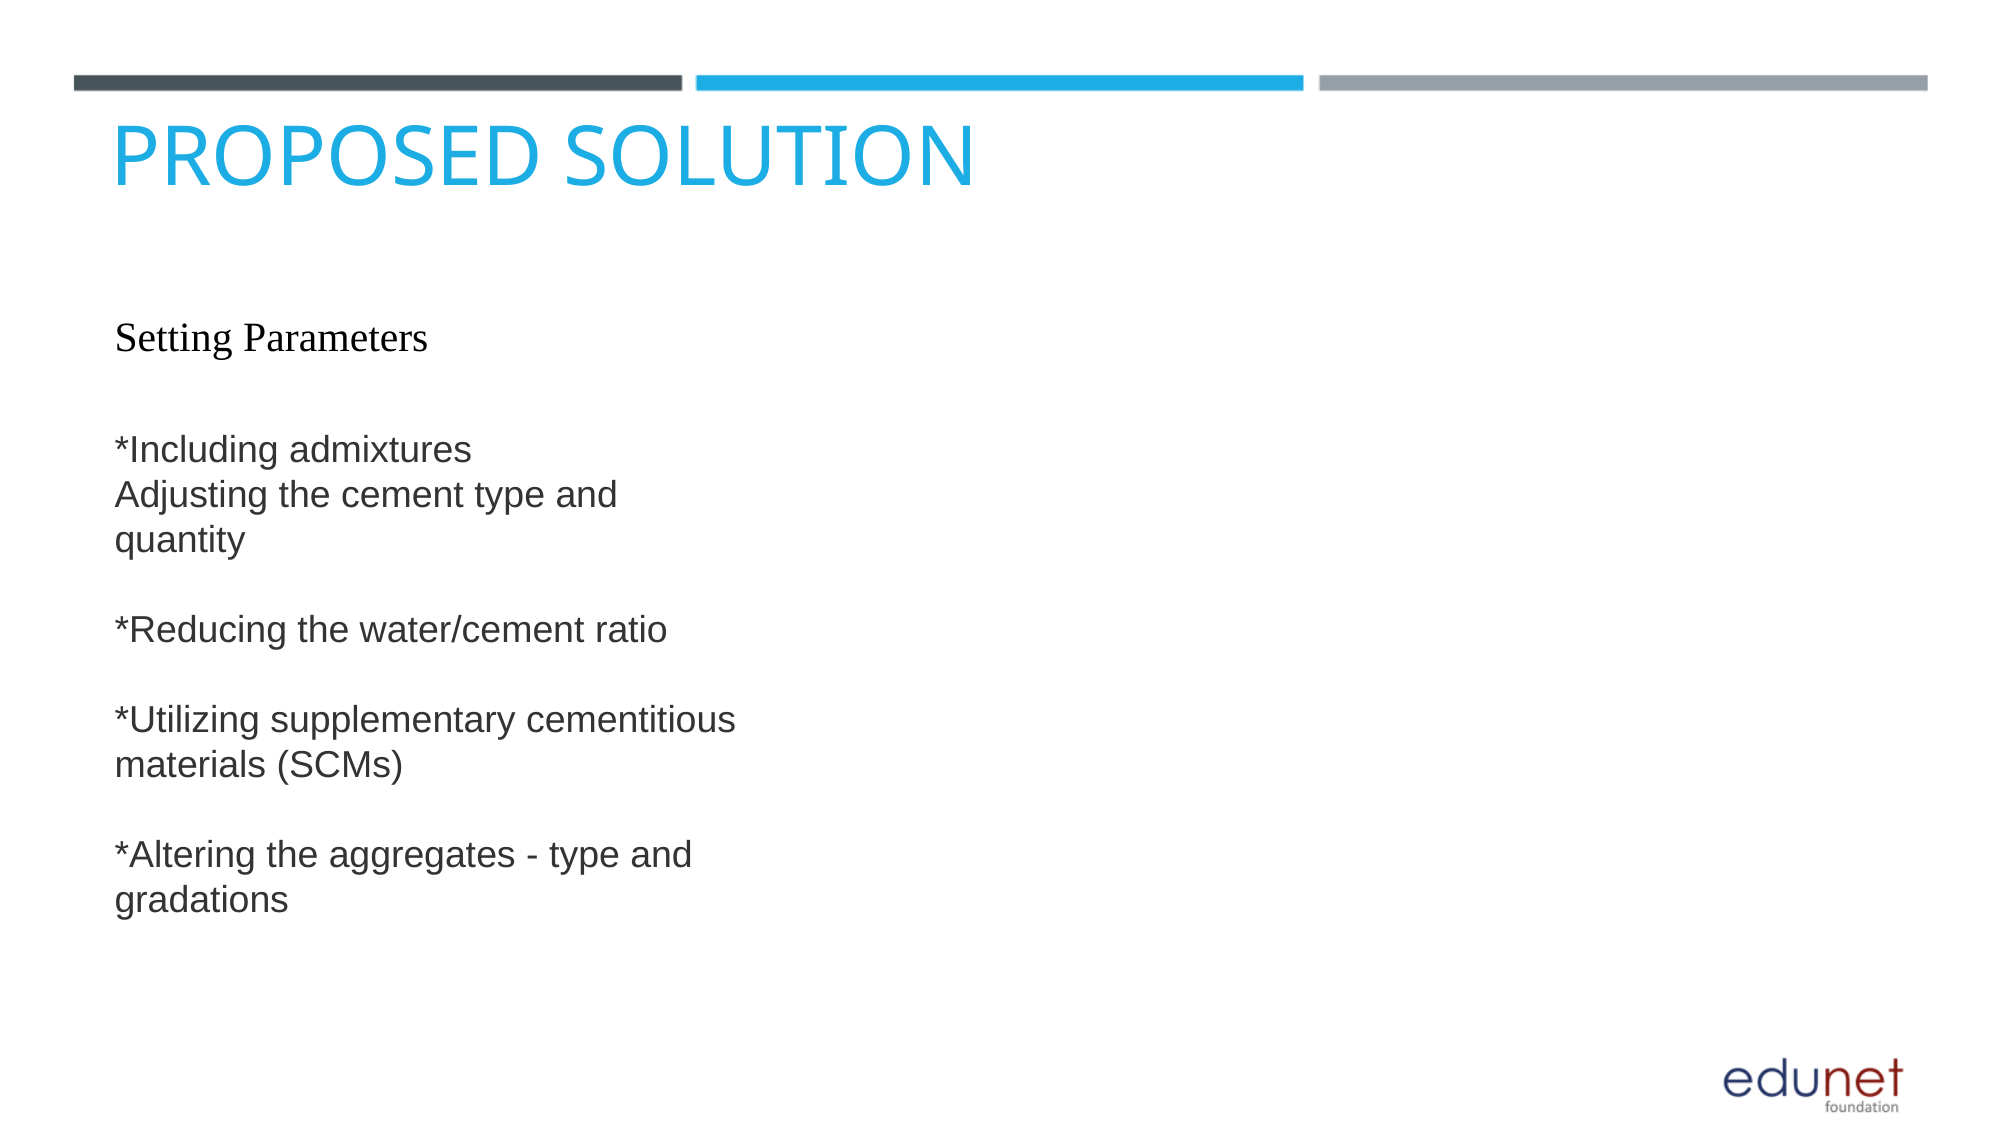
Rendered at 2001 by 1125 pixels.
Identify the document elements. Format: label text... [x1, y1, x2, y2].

text_box PROPOSED SOLUTION [110, 85, 1826, 203]
text_box Setting Parameters *Including admixtures Adjusting the cement type and quantity *Reducing the water/cement ratio *Utilizing supplementary cementitious materials (SCMs) *Altering the aggregates - type and gradations [99, 287, 752, 986]
text_box [62, 64, 1937, 102]
text_box [1720, 1056, 1905, 1116]
